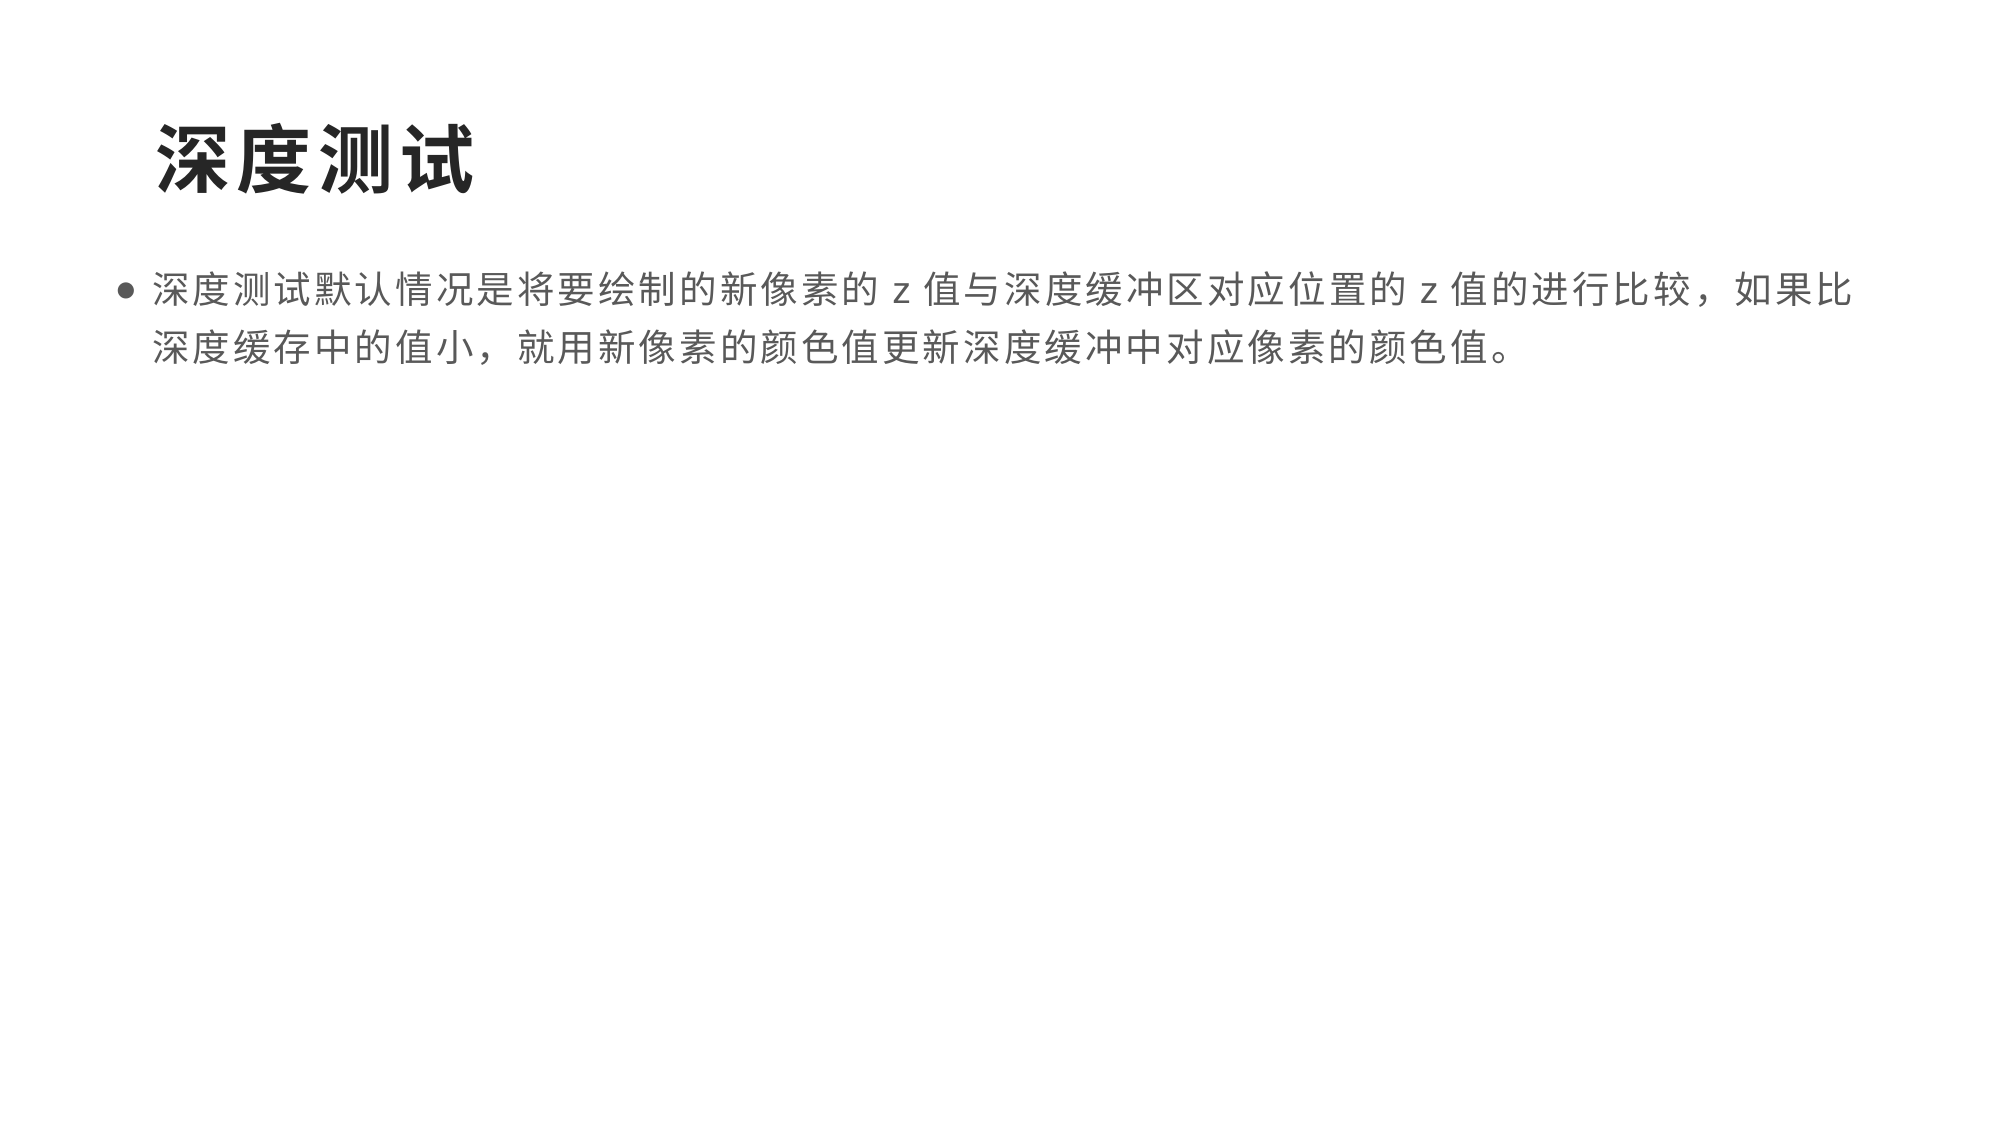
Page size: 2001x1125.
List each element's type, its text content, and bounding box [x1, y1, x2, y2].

title 深度测试 [99, 99, 1900, 216]
list 深度测试默认情况是将要绘制的新像素的z值与深度缓冲区对应位置的z值的进行比较，如果比深度缓存中的值小，就用新像素的颜色值更新深度缓冲中对应像素的颜色值。 [99, 244, 1900, 1026]
